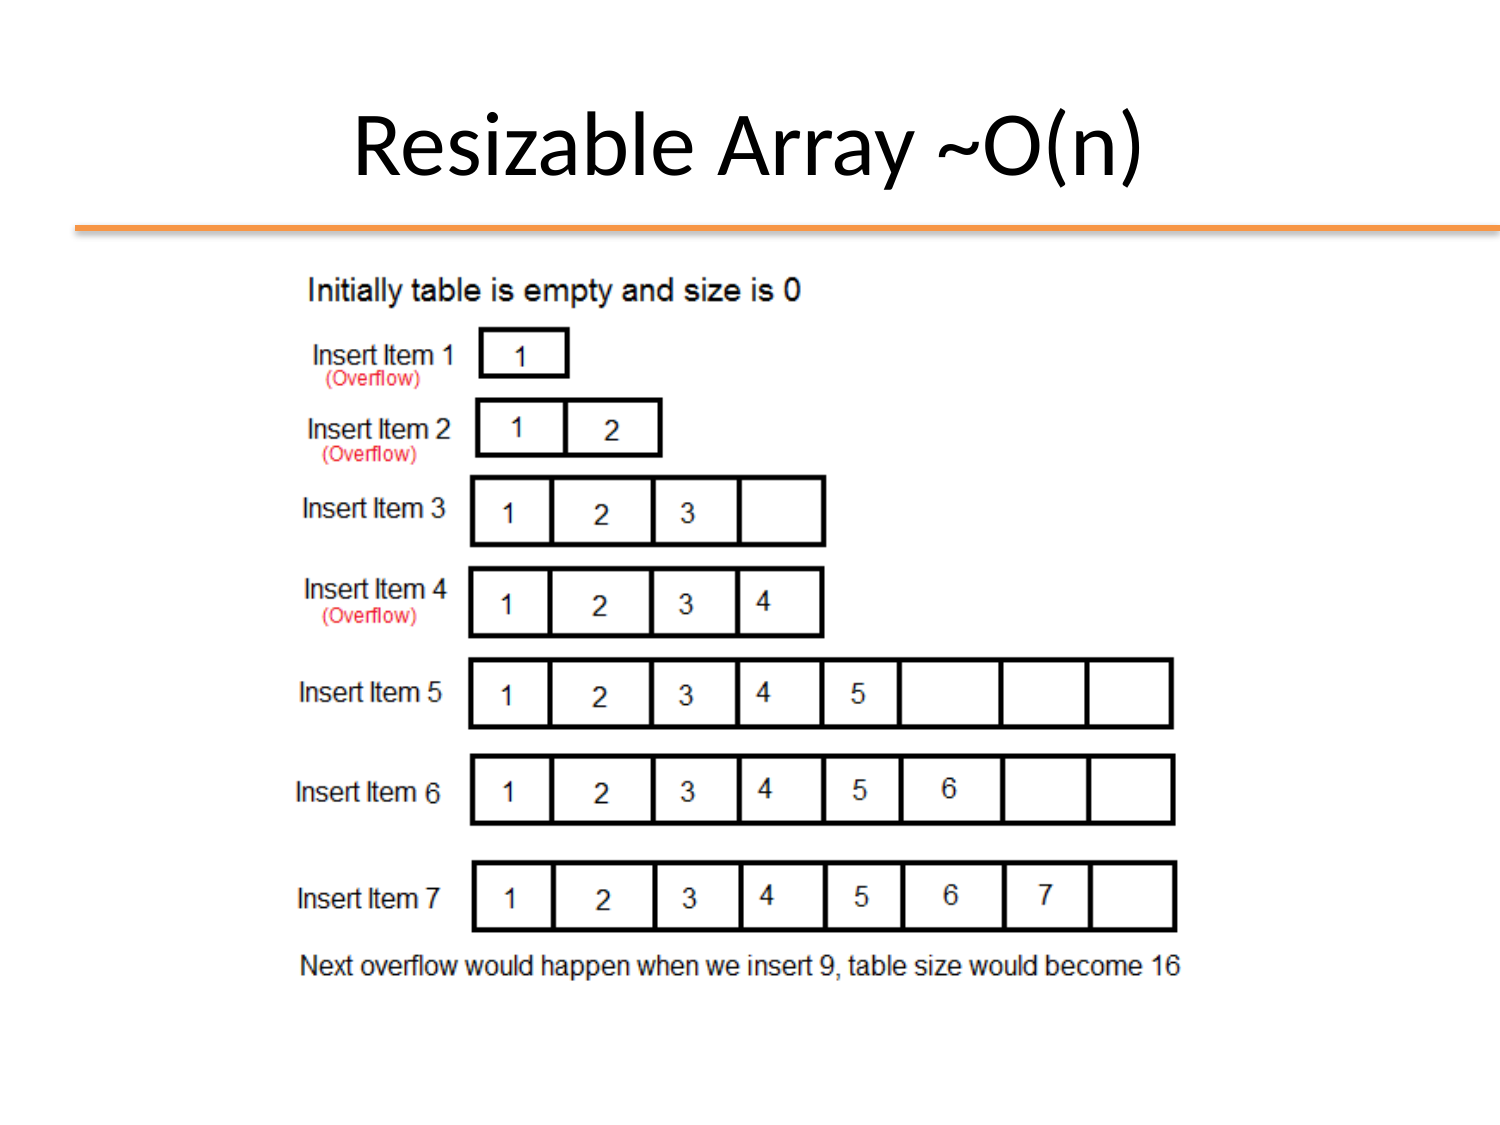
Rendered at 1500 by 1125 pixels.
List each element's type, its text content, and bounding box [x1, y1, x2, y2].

title Resizable Array ~O(n) [75, 45, 1425, 233]
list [74, 262, 1426, 1006]
